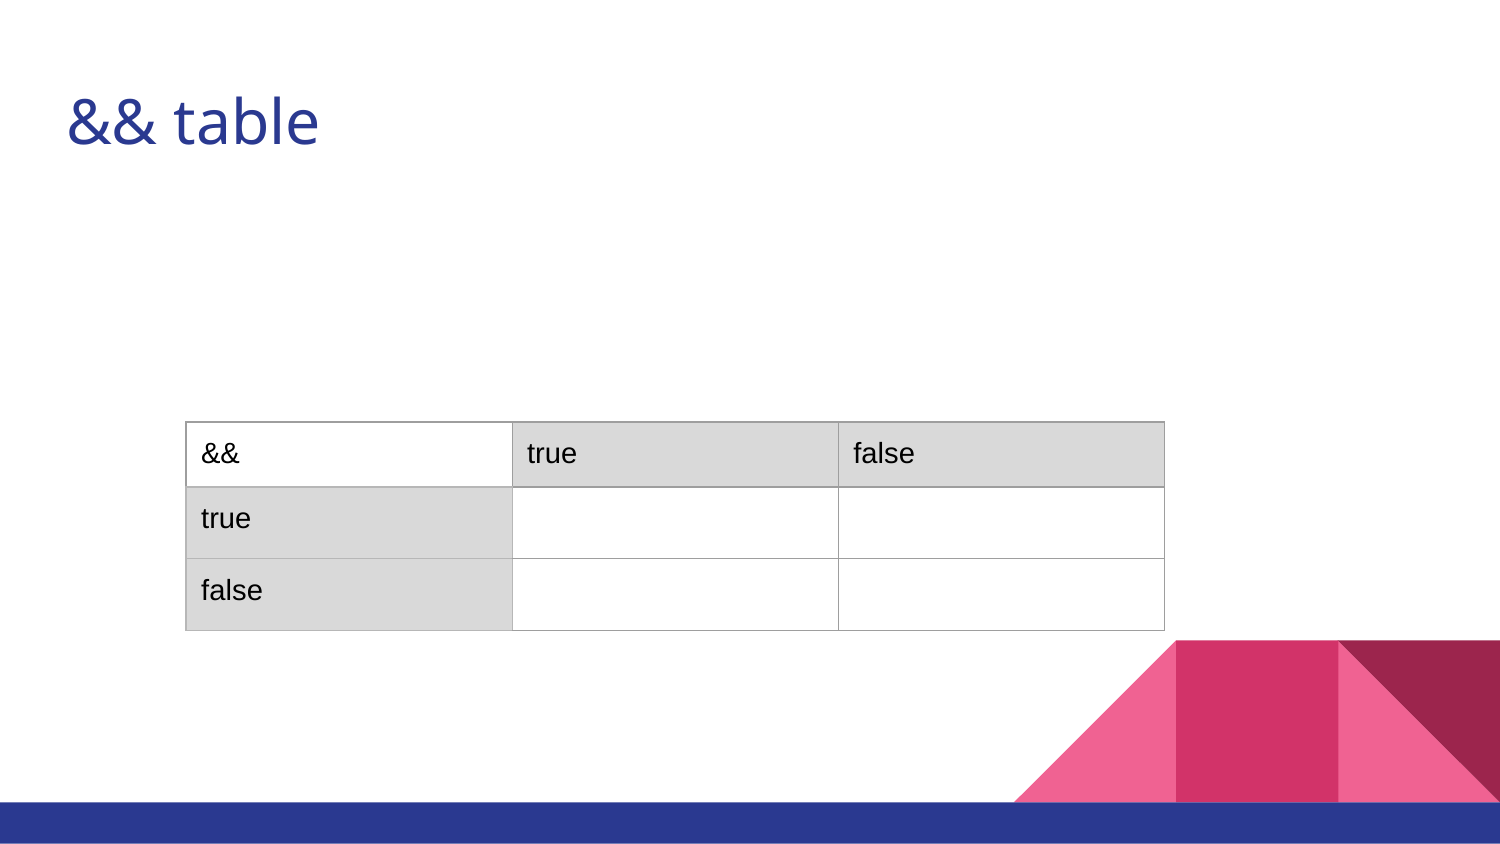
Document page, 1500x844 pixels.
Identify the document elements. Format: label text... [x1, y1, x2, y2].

table_cell false [187, 559, 512, 630]
table_cell [513, 559, 838, 630]
table_cell [839, 559, 1164, 630]
table_cell [513, 488, 838, 558]
table_cell true [187, 488, 512, 558]
table_header true [513, 423, 838, 486]
title && table [51, 67, 1449, 167]
table_header false [839, 423, 1164, 486]
table_cell [839, 488, 1164, 558]
table_header && [187, 423, 512, 486]
